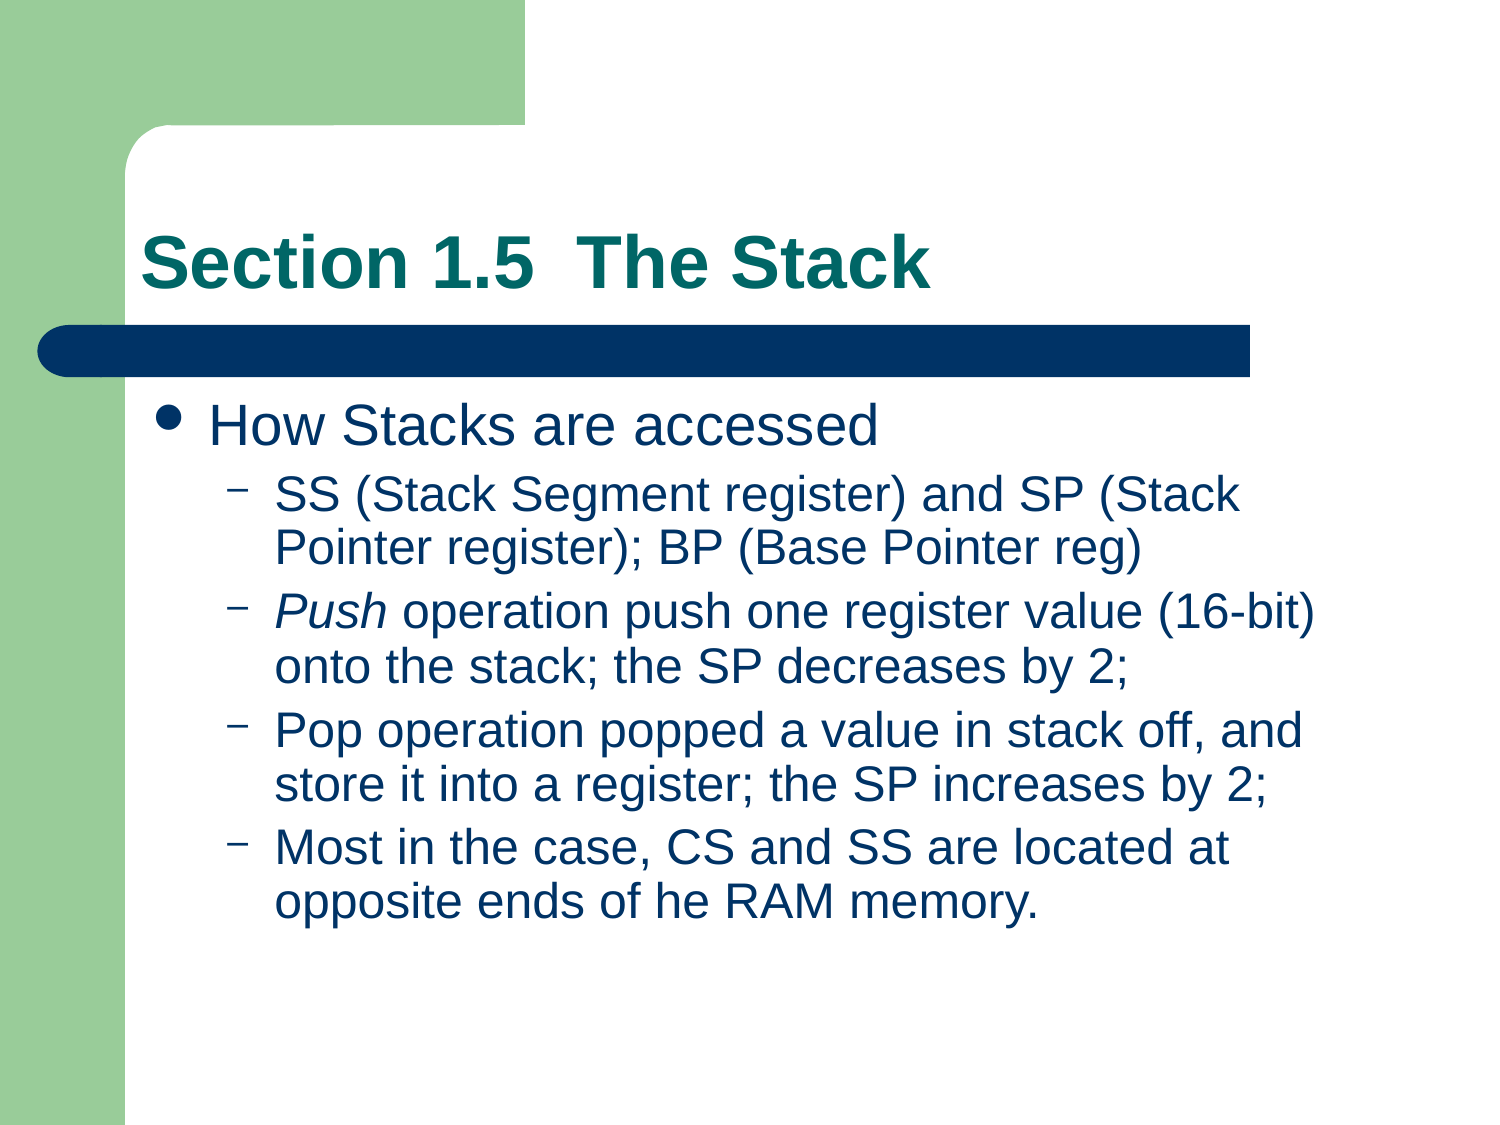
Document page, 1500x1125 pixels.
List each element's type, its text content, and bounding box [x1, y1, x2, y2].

list How Stacks are accessed SS (Stack Segment register) and SP (Stack Pointer register); BP (Base Pointer reg) Push operation push one register value (16-bit) onto the stack; the SP decreases by 2; Pop operation popped a value in stack off, and store it into a register; the SP increases by 2; Most in the case, CS and SS are located at opposite ends of he RAM memory. [137, 387, 1400, 999]
title Section 1.5 The Stack [125, 125, 1425, 313]
